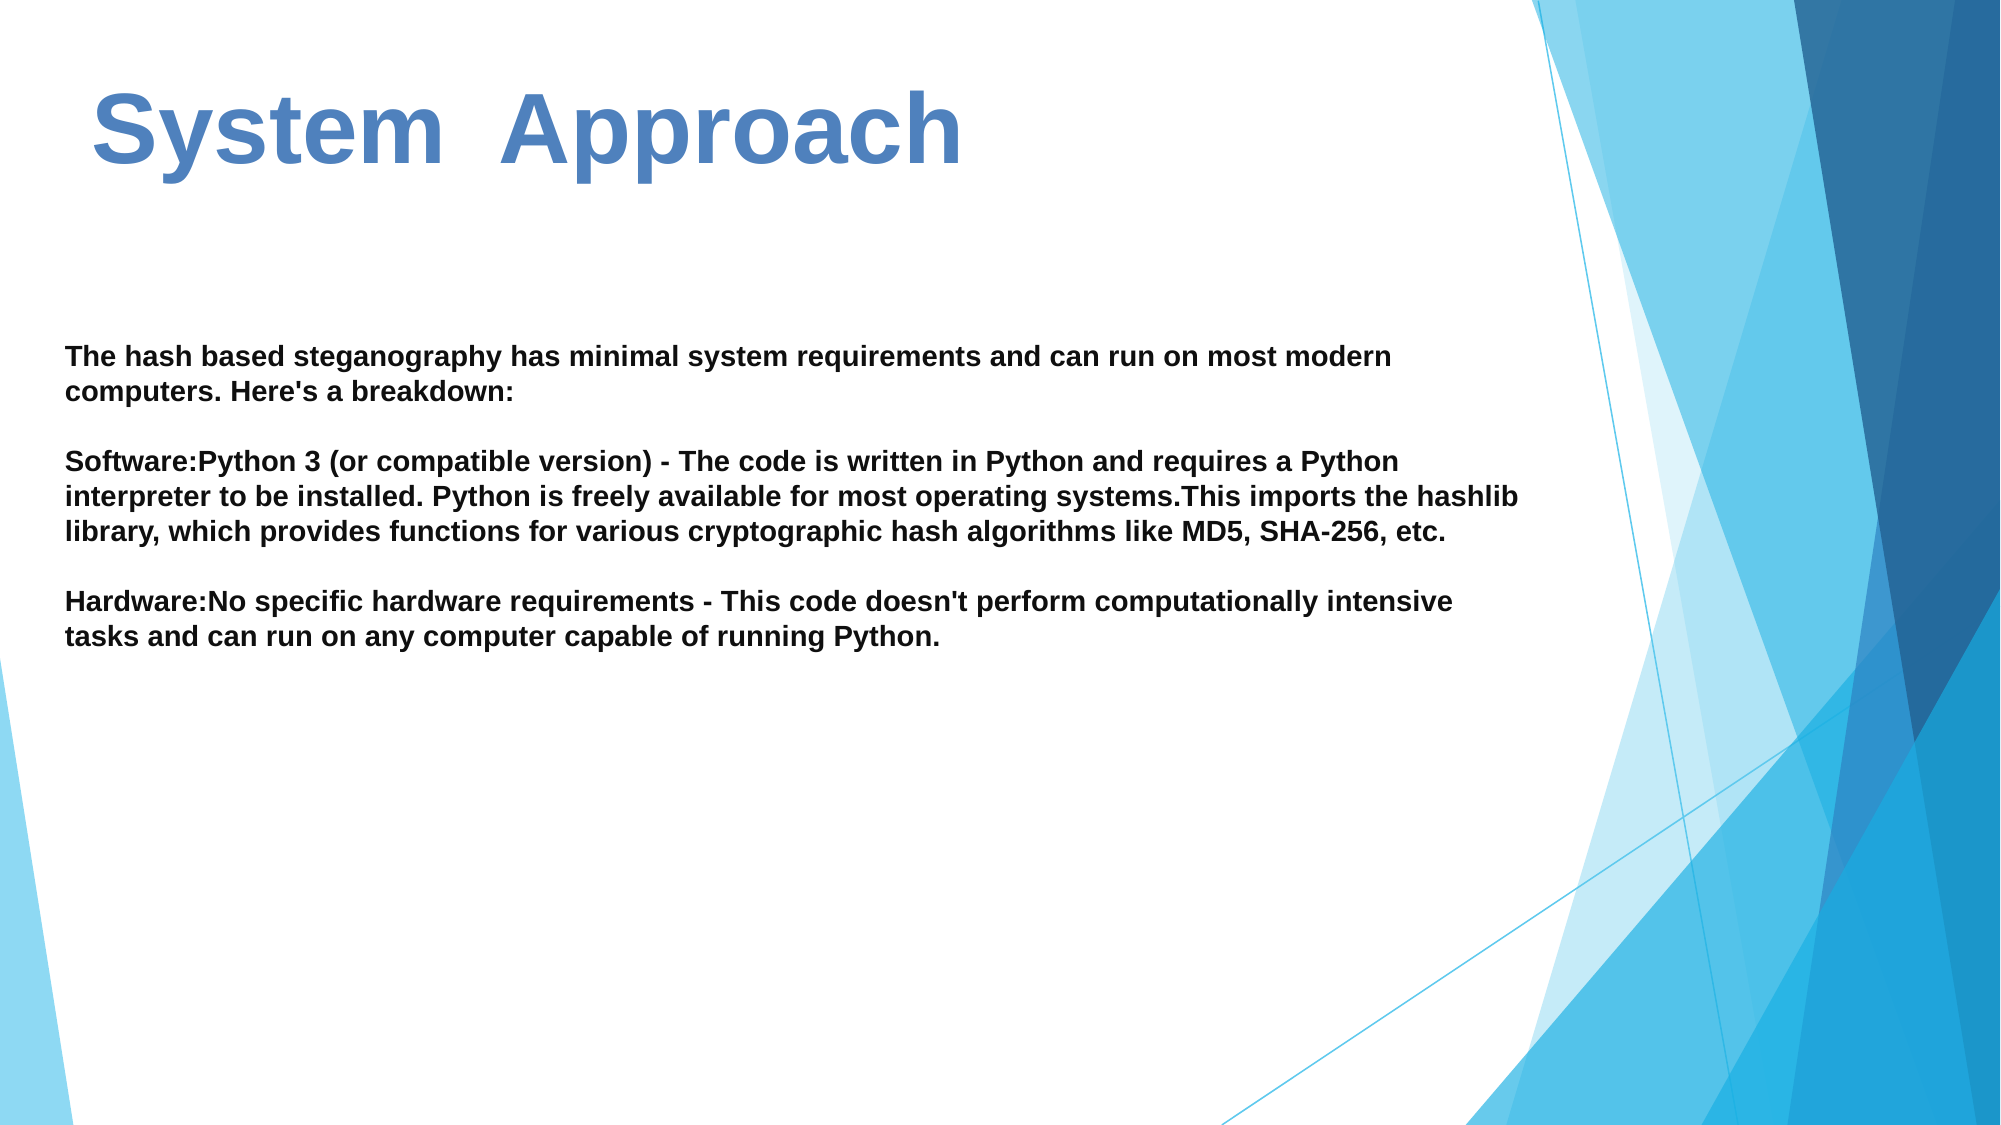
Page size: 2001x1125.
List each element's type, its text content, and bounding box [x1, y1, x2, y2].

text_box The hash based steganography has minimal system requirements and can run on most modern computers. Here's a breakdown: Software:Python 3 (or compatible version) - The code is written in Python and requires a Python interpreter to be installed. Python is freely available for most operating systems.This imports the hashlib library, which provides functions for various cryptographic hash algorithms like MD5, SHA-256, etc. Hardware:No specific hardware requirements - This code doesn't perform computationally intensive tasks and can run on any computer capable of running Python. [49, 329, 1550, 695]
title System Approach [91, 63, 1694, 185]
